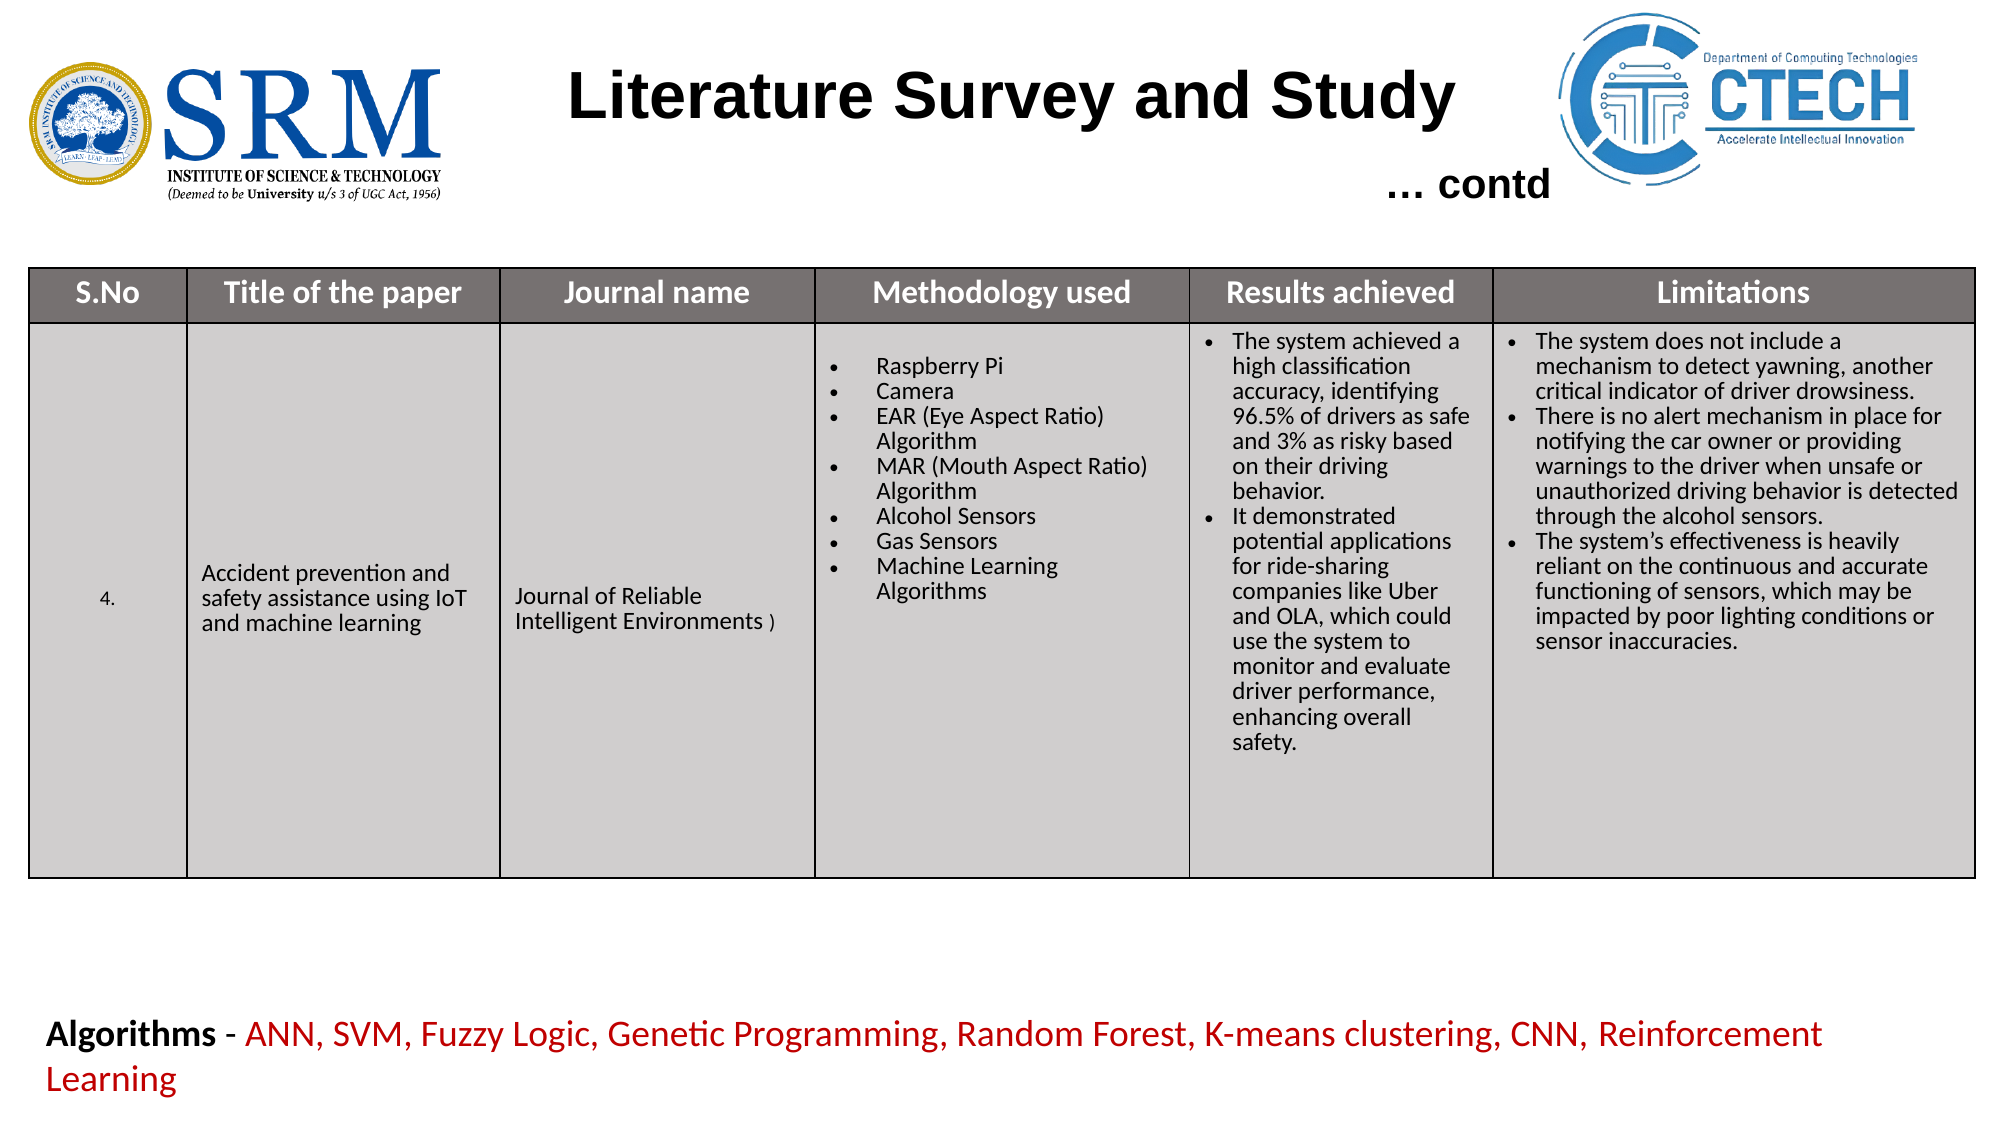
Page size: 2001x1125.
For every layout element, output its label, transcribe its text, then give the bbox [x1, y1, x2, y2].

table_cell The system does not include a mechanism to detect yawning, another critical indicator of driver drowsiness. There is no alert mechanism in place for notifying the car owner or providing warnings to the driver when unsafe or unauthorized driving behavior is detected through the alcohol sensors. The system’s effectiveness is heavily reliant on the continuous and accurate functioning of sensors, which may be impacted by poor lighting conditions or sensor inaccuracies. [1494, 324, 1974, 877]
table_cell Journal of Reliable Intelligent Environments ) [501, 324, 814, 877]
table_header Title of the paper [188, 269, 499, 322]
table_header Results achieved [1190, 269, 1492, 322]
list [1543, 0, 1945, 198]
table_cell 4. [30, 324, 186, 877]
table_cell Raspberry Pi Camera EAR (Eye Aspect Ratio) Algorithm MAR (Mouth Aspect Ratio) Algorithm Alcohol Sensors Gas Sensors Machine Learning Algorithms [816, 324, 1189, 877]
table_cell Accident prevention and safety assistance using IoT and machine learning [188, 324, 499, 877]
picture [29, 62, 441, 202]
table_header Journal name [501, 269, 814, 322]
text_box Literature Survey and Study … contd [421, 44, 1604, 220]
table_header Limitations [1494, 269, 1974, 322]
table_cell The system achieved a high classification accuracy, identifying 96.5% of drivers as safe and 3% as risky based on their driving behavior. It demonstrated potential applications for ride-sharing companies like Uber and OLA, which could use the system to monitor and evaluate driver performance, enhancing overall safety. [1190, 324, 1492, 877]
table_header S.No [30, 269, 186, 322]
table_header Methodology used [816, 269, 1189, 322]
text_box Algorithms - ANN, SVM, Fuzzy Logic, Genetic Programming, Random Forest, K-means clustering, CNN, Reinforcement Learning [31, 1001, 1977, 1107]
